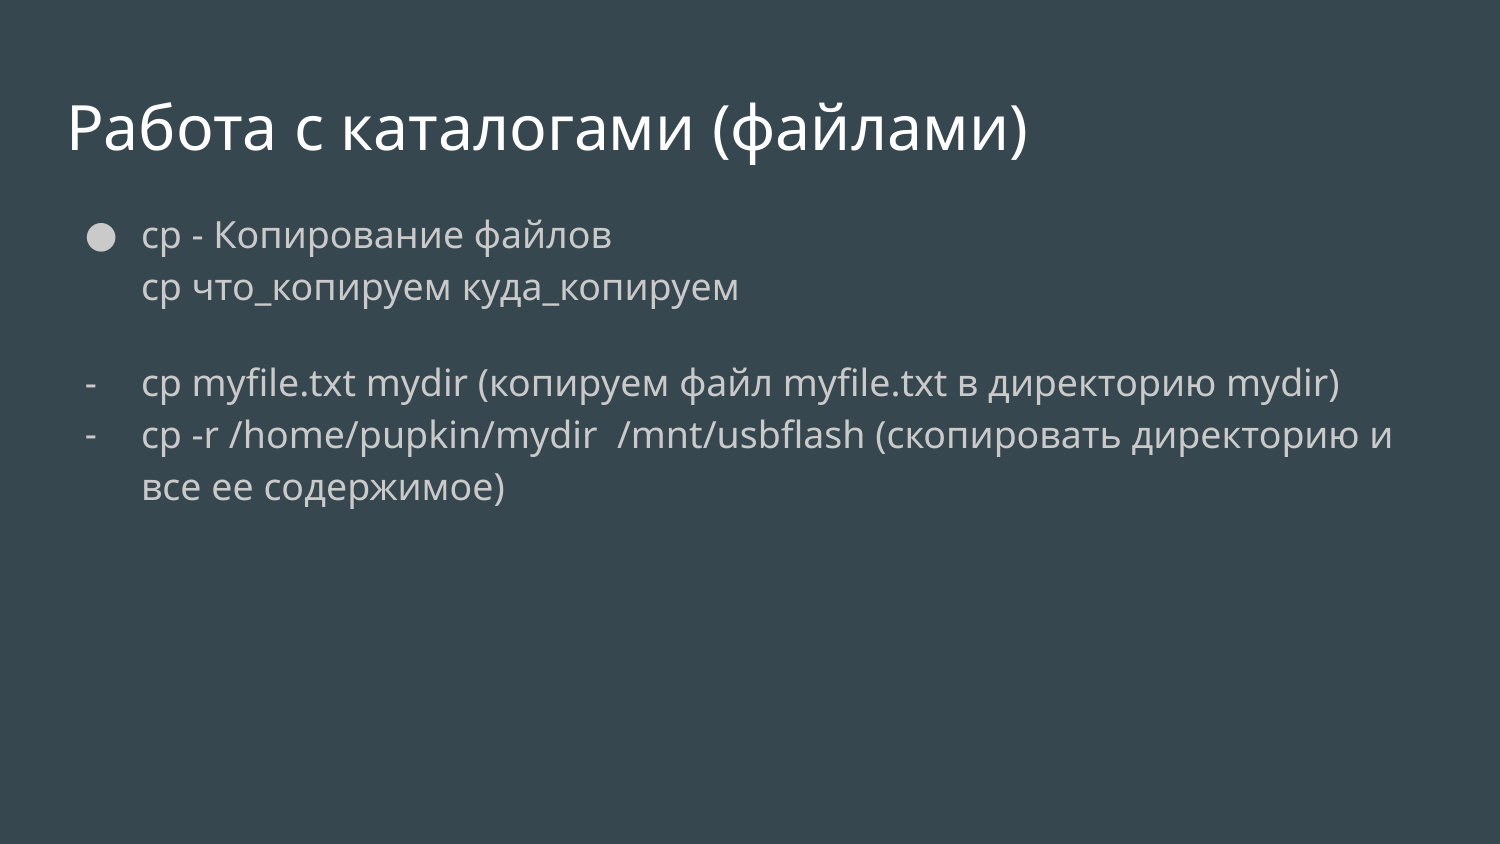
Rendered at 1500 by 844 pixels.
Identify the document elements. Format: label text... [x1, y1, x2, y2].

list cp ‐ Копирование файлов cp что_копируем куда_копируем cp myfile.txt mydir (копируем файл myfile.txt в директорию mydir) cp -r /home/pupkin/mydir /mnt/usbflash (скопировать директорию и все ее содержимое) [51, 189, 1449, 750]
title Работа с каталогами (файлами) [51, 72, 1449, 167]
